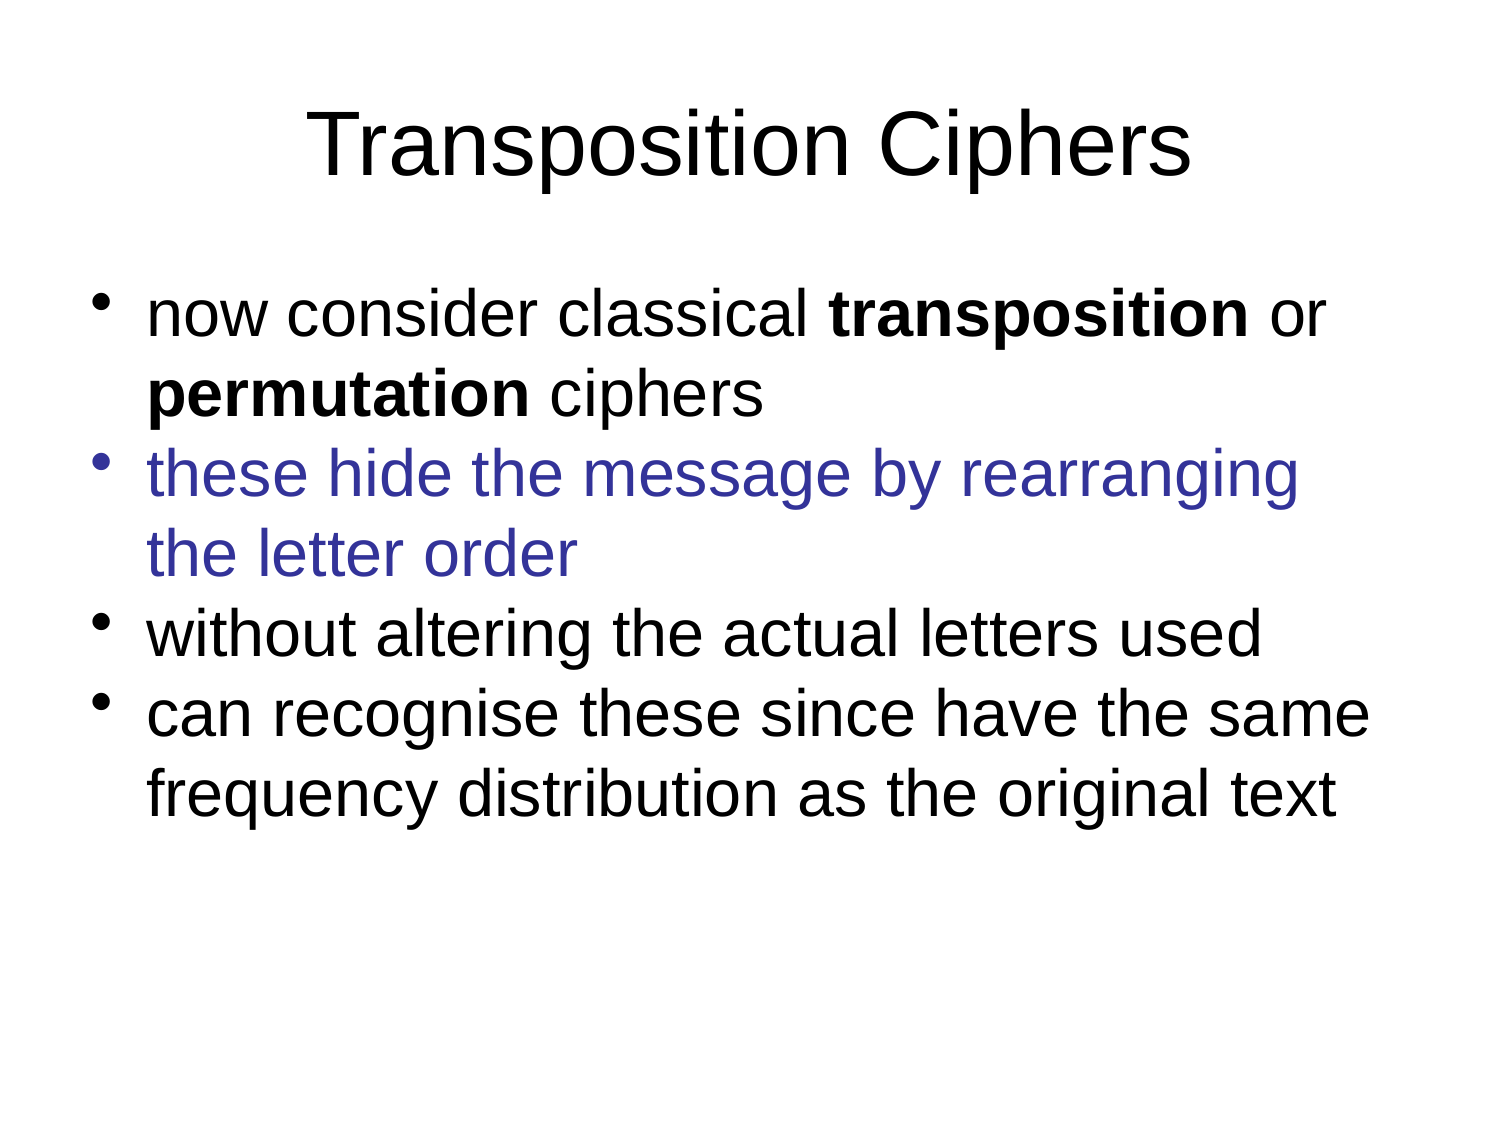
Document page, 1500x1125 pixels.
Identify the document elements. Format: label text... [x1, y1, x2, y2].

list now consider classical transposition or permutation ciphers these hide the message by rearranging the letter order without altering the actual letters used can recognise these since have the same frequency distribution as the original text [75, 262, 1425, 1005]
title Transposition Ciphers [75, 45, 1425, 233]
